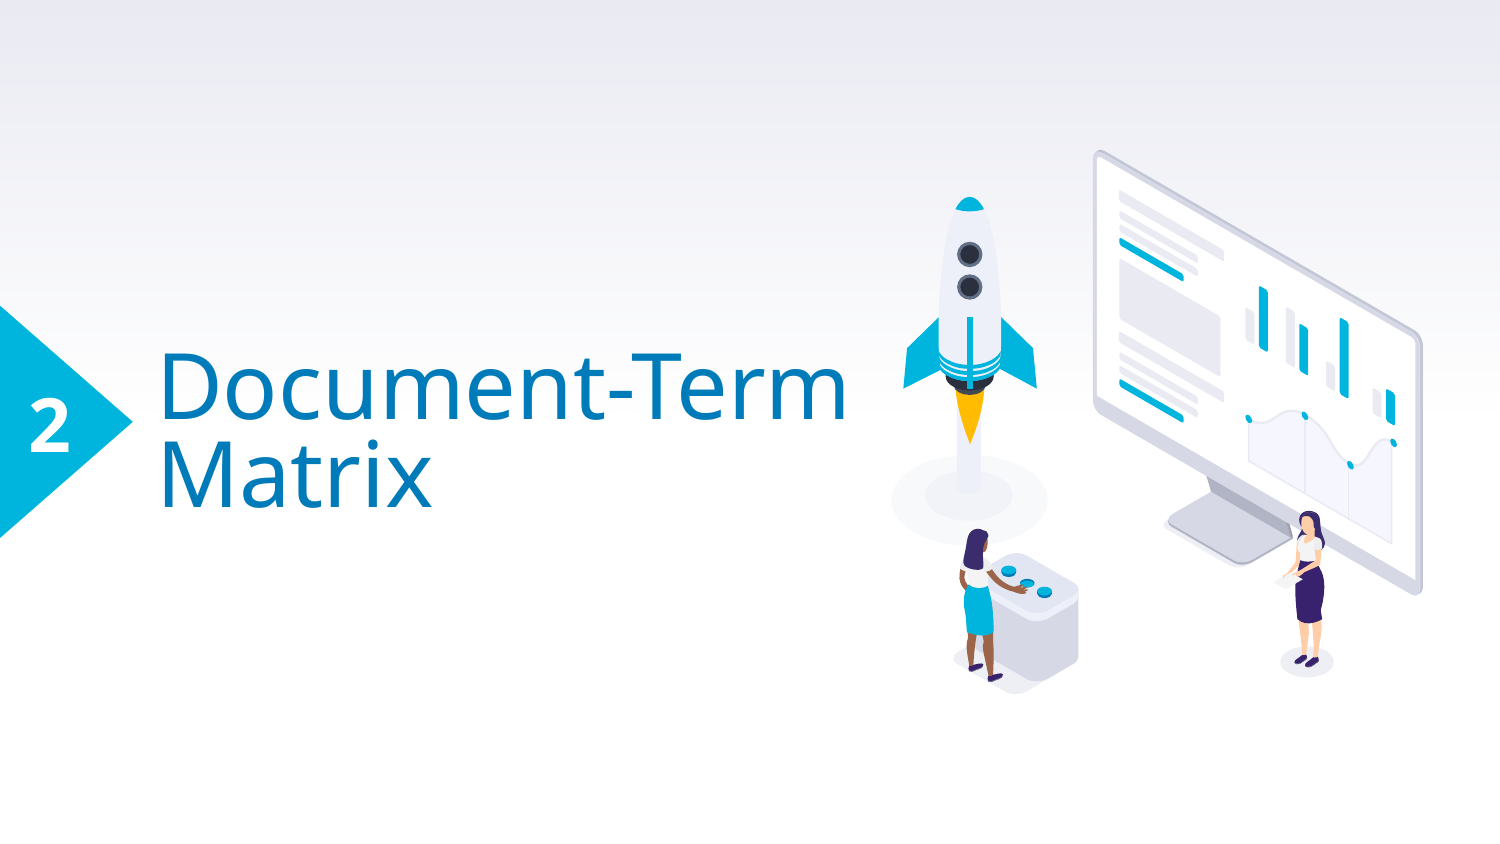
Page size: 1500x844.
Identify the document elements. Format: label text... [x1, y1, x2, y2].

text_box 2 [0, 306, 100, 540]
title Document-Term Matrix [156, 334, 886, 526]
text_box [891, 149, 1424, 695]
